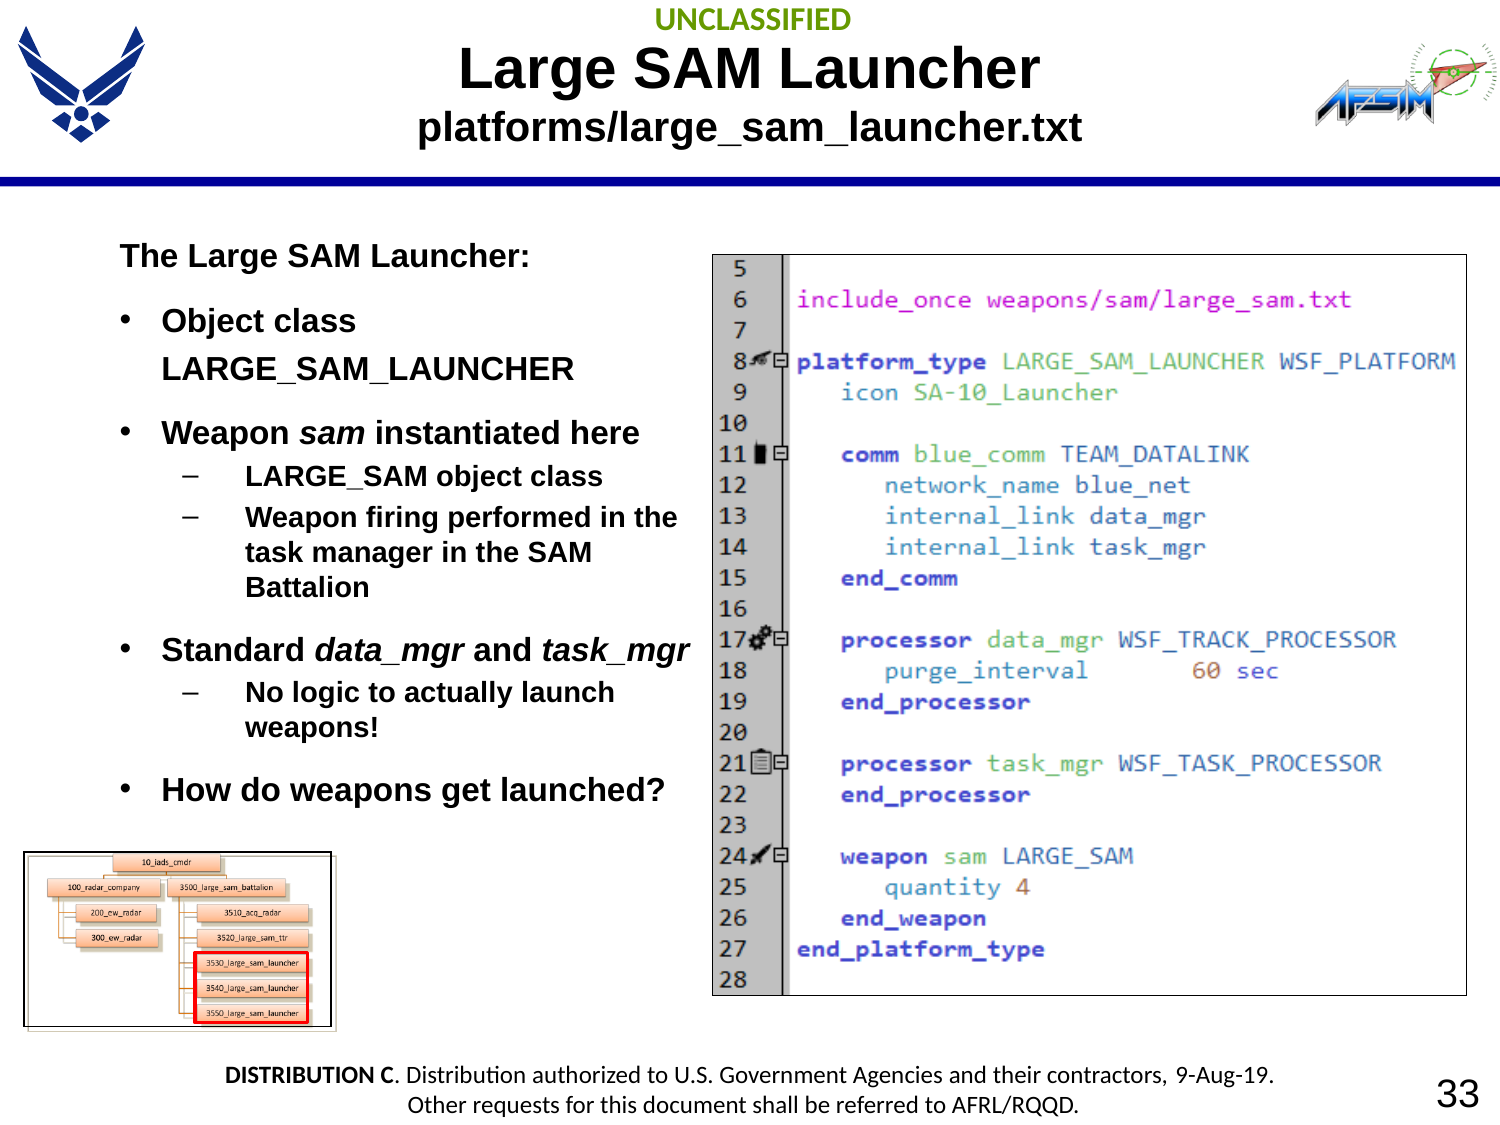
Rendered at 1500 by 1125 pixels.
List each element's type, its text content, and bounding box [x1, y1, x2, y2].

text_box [24, 852, 331, 1026]
title Large SAM Launcher platforms/large_sam_launcher.txt [62, 24, 1438, 156]
picture [1287, 4, 1500, 172]
list The Large SAM Launcher: Object class LARGE_SAM_LAUNCHER Weapon sam instantiated here LARGE_SAM object class Weapon firing performed in the task manager in the SAM Battalion Standard data_mgr and task_mgr No logic to actually launch weapons! How do weapons get launched? . [62, 216, 713, 966]
picture [712, 254, 1467, 996]
